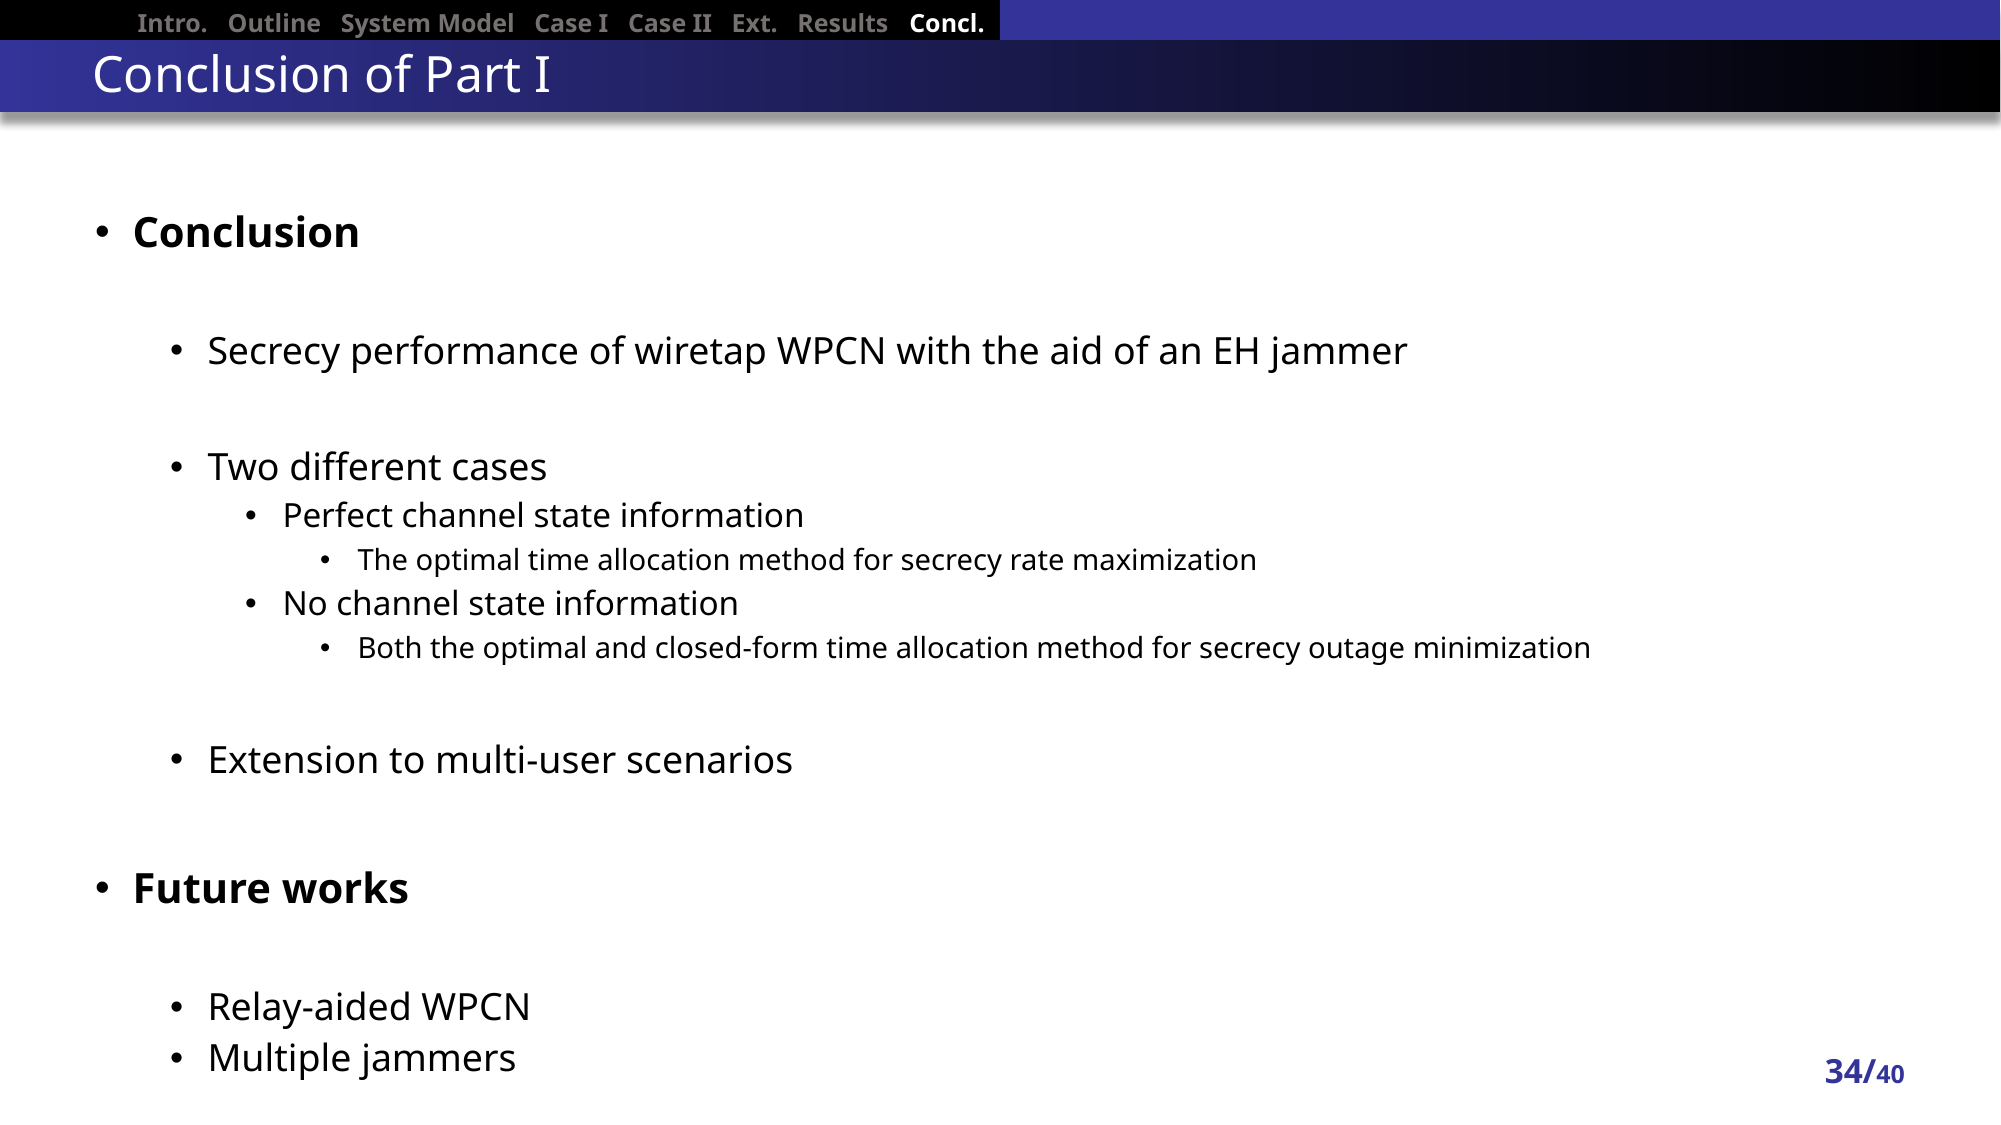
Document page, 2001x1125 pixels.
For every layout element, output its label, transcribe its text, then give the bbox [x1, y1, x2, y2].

slide_number 34/40 [1470, 1042, 1920, 1103]
title Conclusion of Part I [77, 47, 1803, 105]
list Conclusion Secrecy performance of wiretap WPCN with the aid of an EH jammer Two different cases Perfect channel state information The optimal time allocation method for secrecy rate maximization No channel state information Both the optimal and closed-form time allocation method for secrecy outage minimization Extension to multi-user scenarios Future works Relay-aided WPCN Multiple jammers [79, 203, 1920, 1012]
text_box Intro. Outline System Model Case I Case II Ext. Results Concl. [22, 0, 1000, 45]
